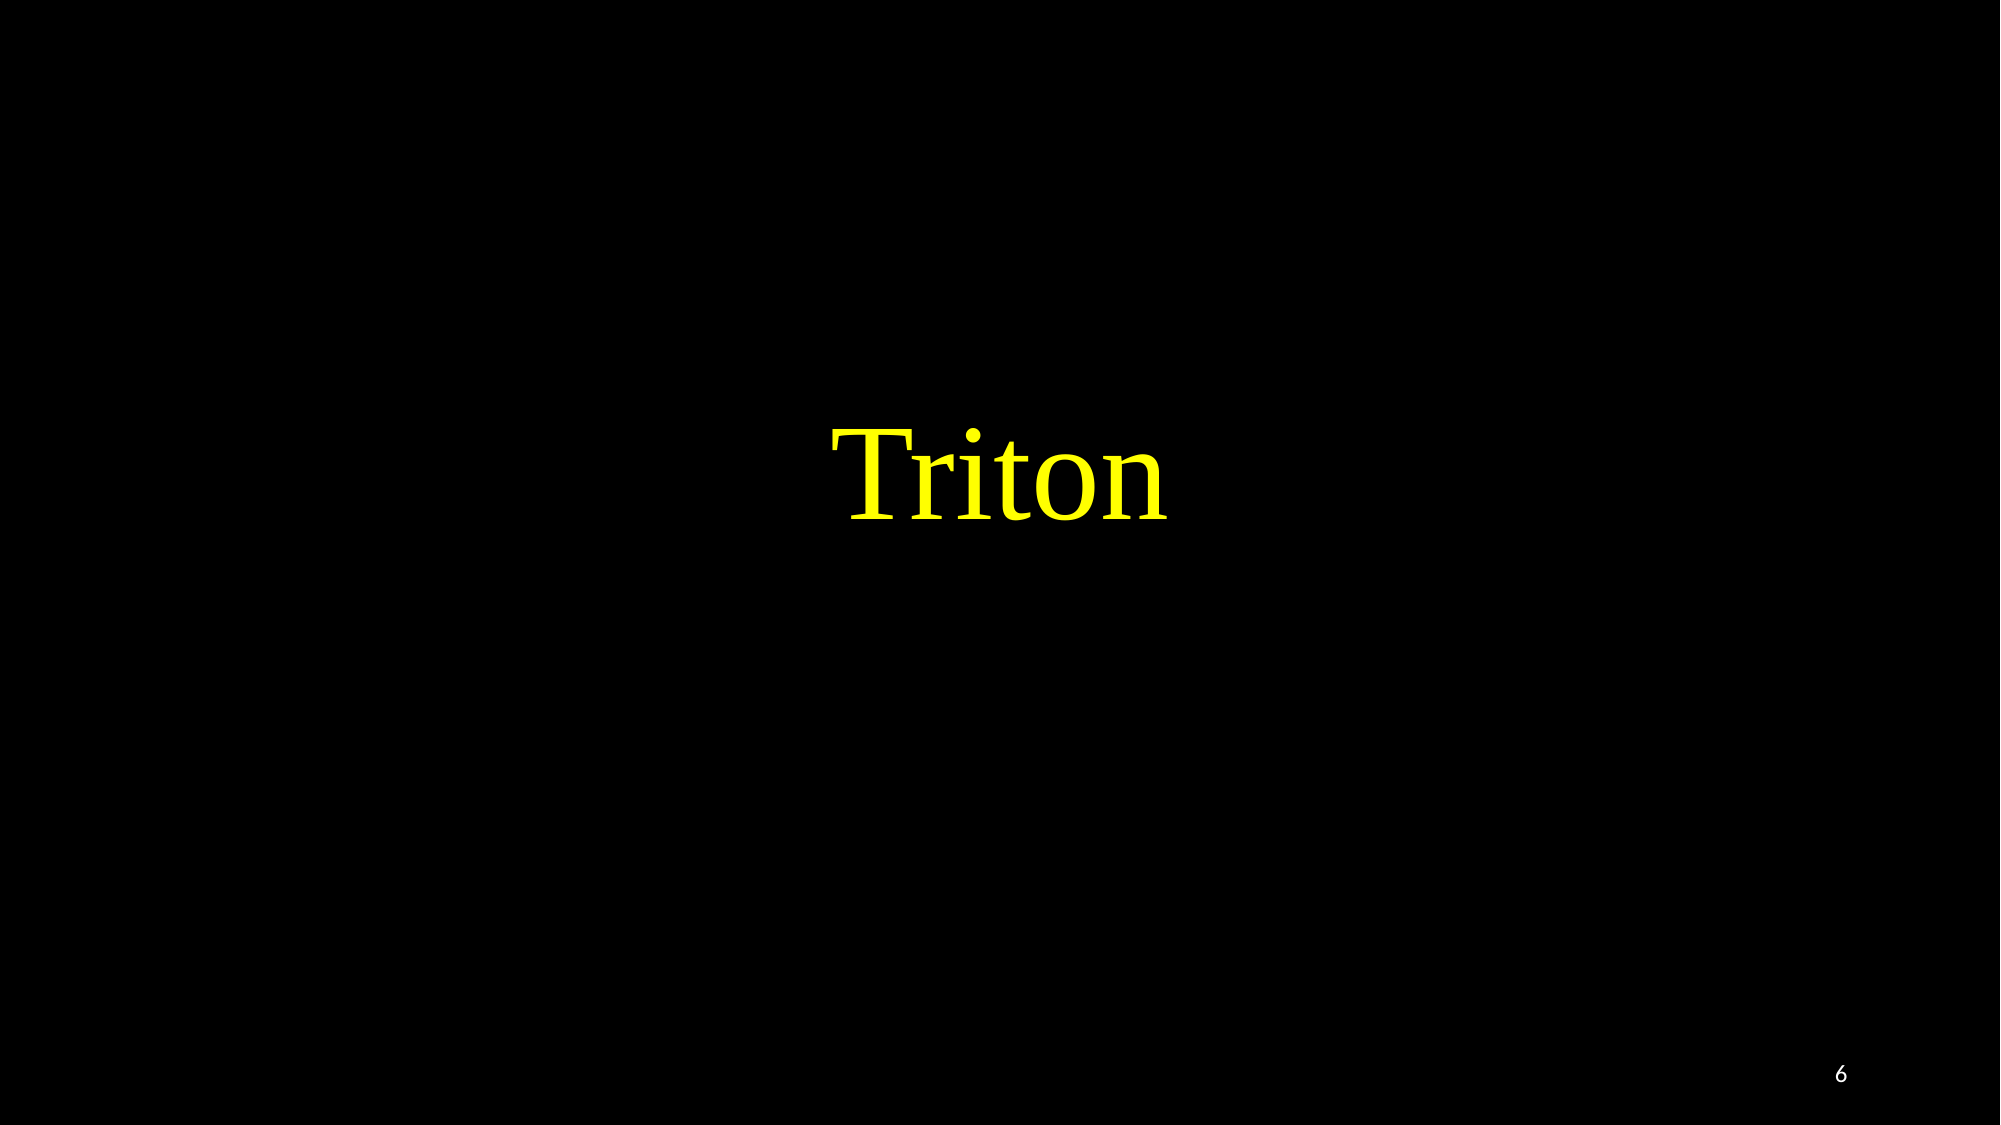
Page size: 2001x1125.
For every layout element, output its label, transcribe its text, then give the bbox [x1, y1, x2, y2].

slide_number 6 [1412, 1042, 1863, 1103]
title Triton [137, 365, 1863, 584]
